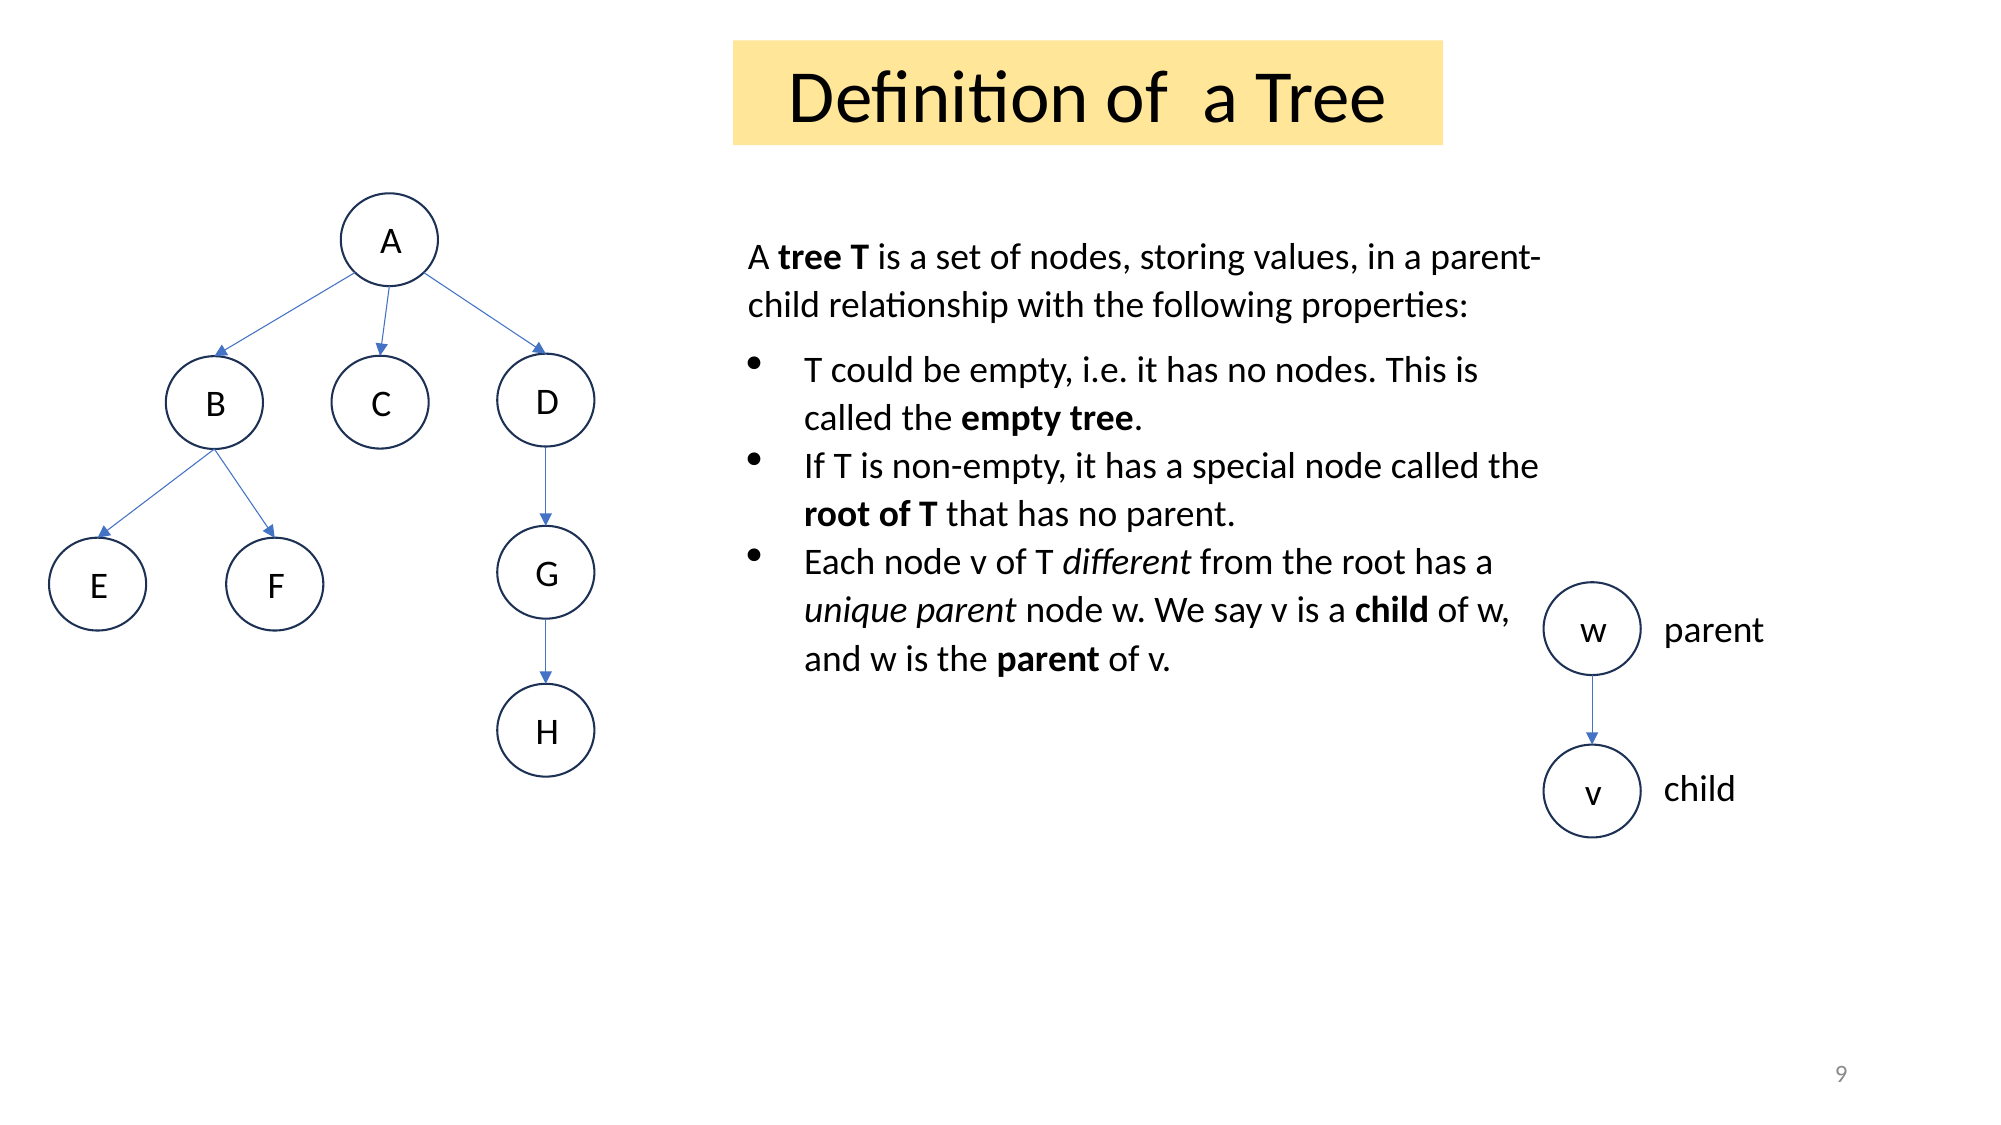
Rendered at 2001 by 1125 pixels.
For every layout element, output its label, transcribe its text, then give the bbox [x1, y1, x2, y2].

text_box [423, 272, 546, 354]
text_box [97, 449, 214, 538]
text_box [1517, 582, 1670, 676]
text_box parent [1670, 597, 1780, 658]
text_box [23, 537, 175, 631]
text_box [380, 286, 390, 356]
slide_number 9 [1412, 1042, 1863, 1103]
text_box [305, 355, 458, 449]
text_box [214, 449, 275, 538]
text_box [315, 193, 467, 287]
text_box child [1670, 756, 1752, 817]
text_box Definition of a Tree [733, 40, 1444, 146]
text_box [1517, 744, 1670, 838]
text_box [214, 272, 356, 357]
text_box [140, 356, 292, 449]
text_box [471, 525, 623, 619]
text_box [471, 353, 623, 447]
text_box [471, 683, 623, 777]
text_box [200, 537, 352, 631]
text_box A tree T is a set of nodes, storing values, in a parent-child relationship with the following properties: T could be empty, i.e. it has no nodes. This is called the empty tree. If T is non-empty, it has a special node called the root of T that has no parent. Each node v of T different from the root has a unique parent node w. We say v is a child of w, and w is the parent of v. [733, 221, 1578, 686]
